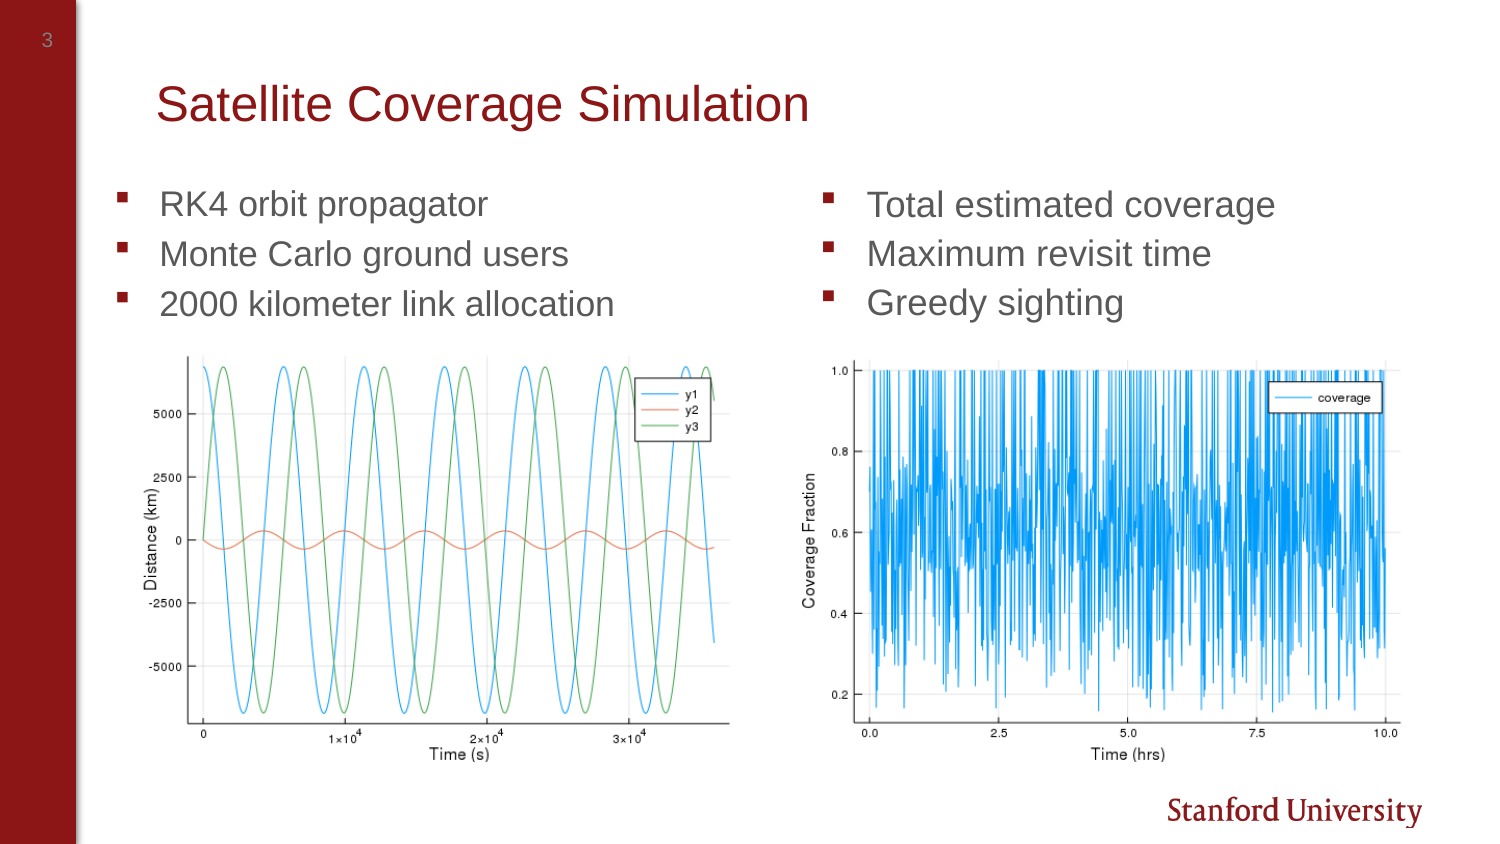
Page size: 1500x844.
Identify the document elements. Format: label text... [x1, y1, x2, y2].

title Satellite Coverage Simulation [155, 58, 1420, 140]
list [799, 347, 1421, 762]
picture [124, 344, 751, 762]
list RK4 orbit propagator Monte Carlo ground users 2000 kilometer link allocation [114, 173, 750, 332]
text_box Total estimated coverage Maximum revisit time Greedy sighting [820, 173, 1456, 332]
